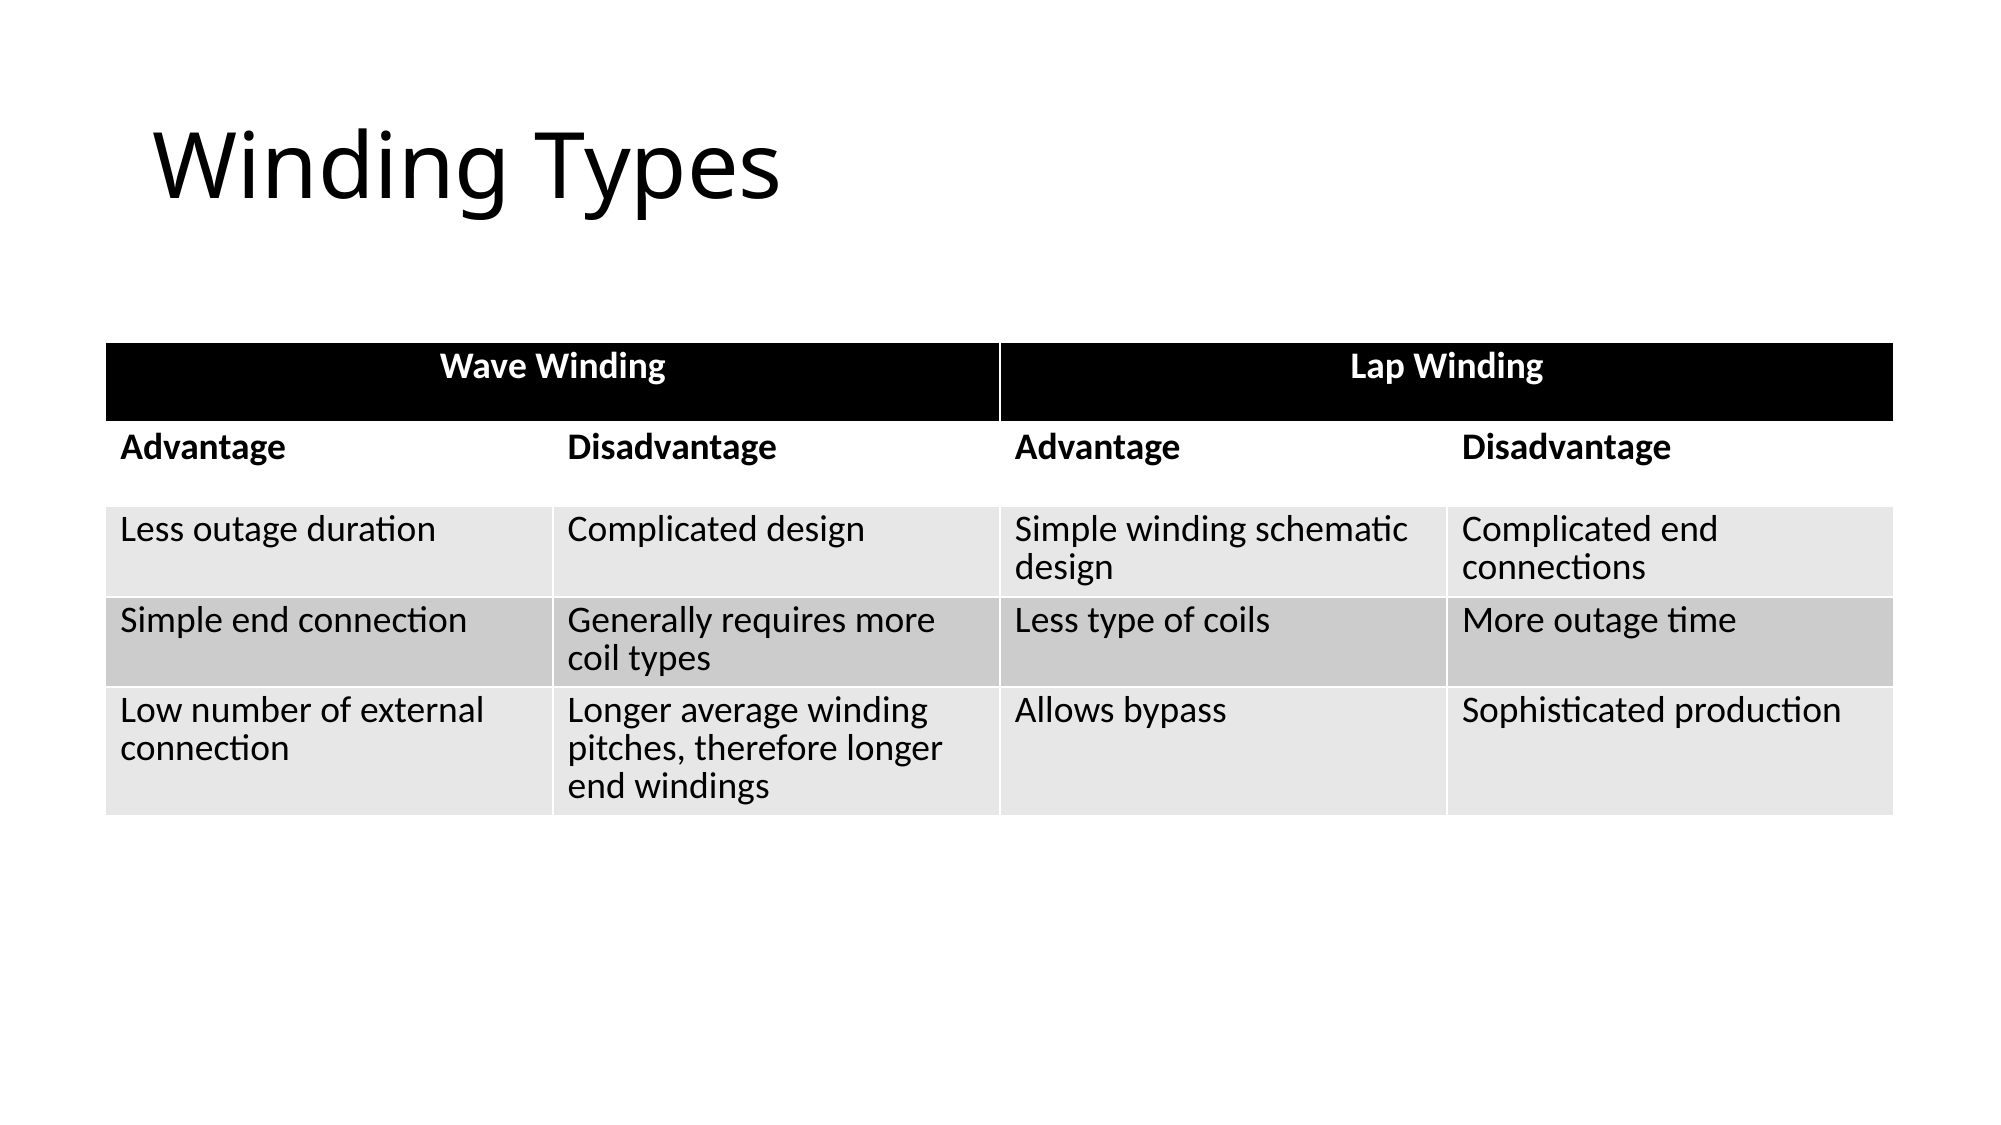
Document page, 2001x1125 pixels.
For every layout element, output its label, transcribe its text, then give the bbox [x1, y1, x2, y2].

table_cell Complicated end connections [1448, 507, 1893, 596]
table_cell Sophisticated production [1448, 688, 1893, 815]
table_cell Disadvantage [554, 427, 999, 505]
table_cell Longer average winding pitches, therefore longer end windings [554, 688, 999, 815]
title Winding Types [137, 59, 1863, 278]
table_header Lap Winding [1001, 343, 1893, 421]
table_cell More outage time [1448, 598, 1893, 686]
table_cell Low number of external connection [106, 688, 552, 815]
table_cell Allows bypass [1001, 688, 1446, 815]
table_cell Simple winding schematic design [1001, 507, 1446, 596]
table_header Wave Winding [106, 343, 999, 421]
table_cell Less type of coils [1001, 598, 1446, 686]
table_cell Advantage [1001, 427, 1446, 505]
table_cell Disadvantage [1448, 427, 1893, 505]
table_cell Generally requires more coil types [554, 598, 999, 686]
table_cell Complicated design [554, 507, 999, 596]
table_cell Advantage [106, 427, 552, 505]
table_cell Less outage duration [106, 507, 552, 596]
table_cell Simple end connection [106, 598, 552, 686]
